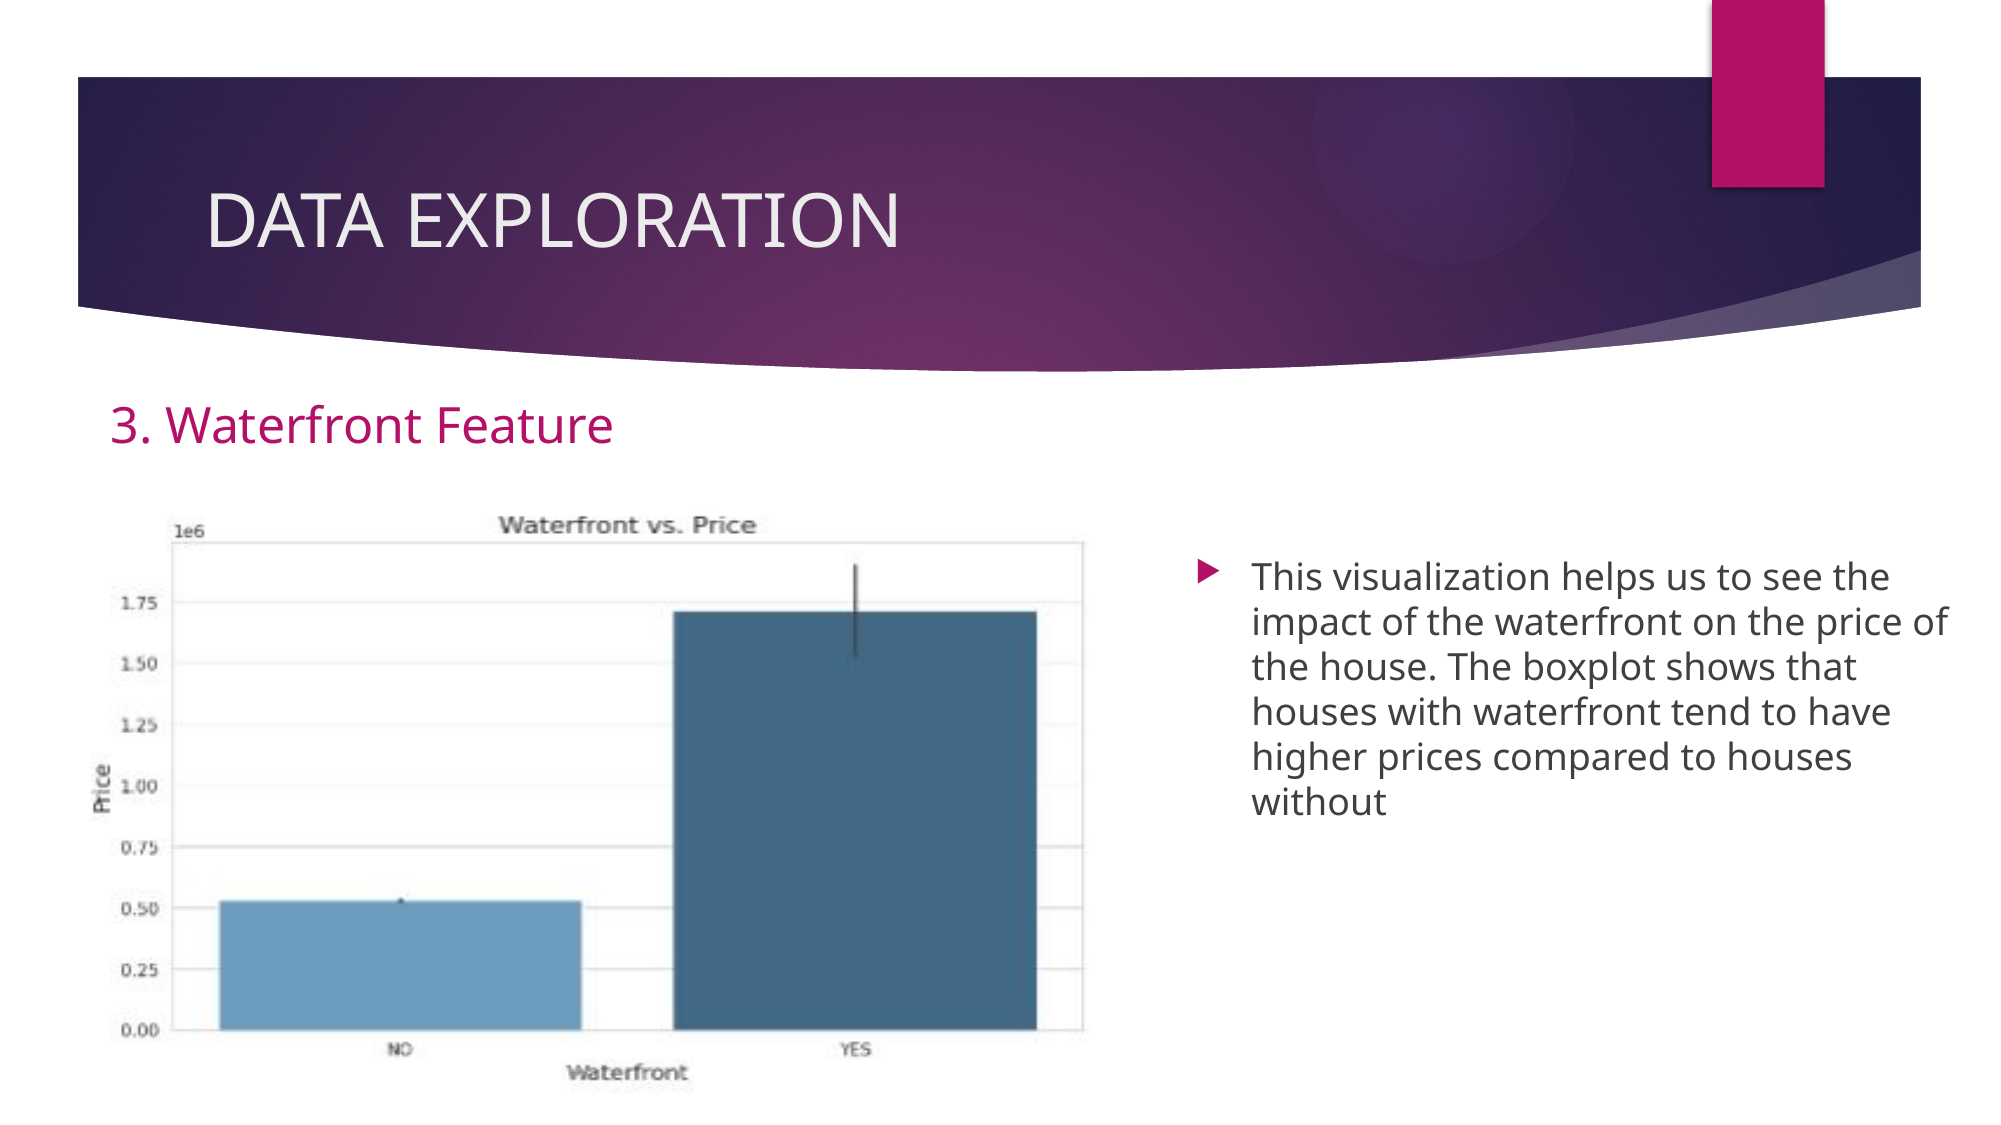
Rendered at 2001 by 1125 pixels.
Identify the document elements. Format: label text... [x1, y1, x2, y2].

list This visualization helps us to see the impact of the waterfront on the price of the house. The boxplot shows that houses with waterfront tend to have higher prices compared to houses without [1186, 545, 1972, 1012]
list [73, 499, 1181, 1125]
title DATA EXPLORATION [189, 159, 1627, 276]
list 3. Waterfront Feature [95, 366, 927, 461]
